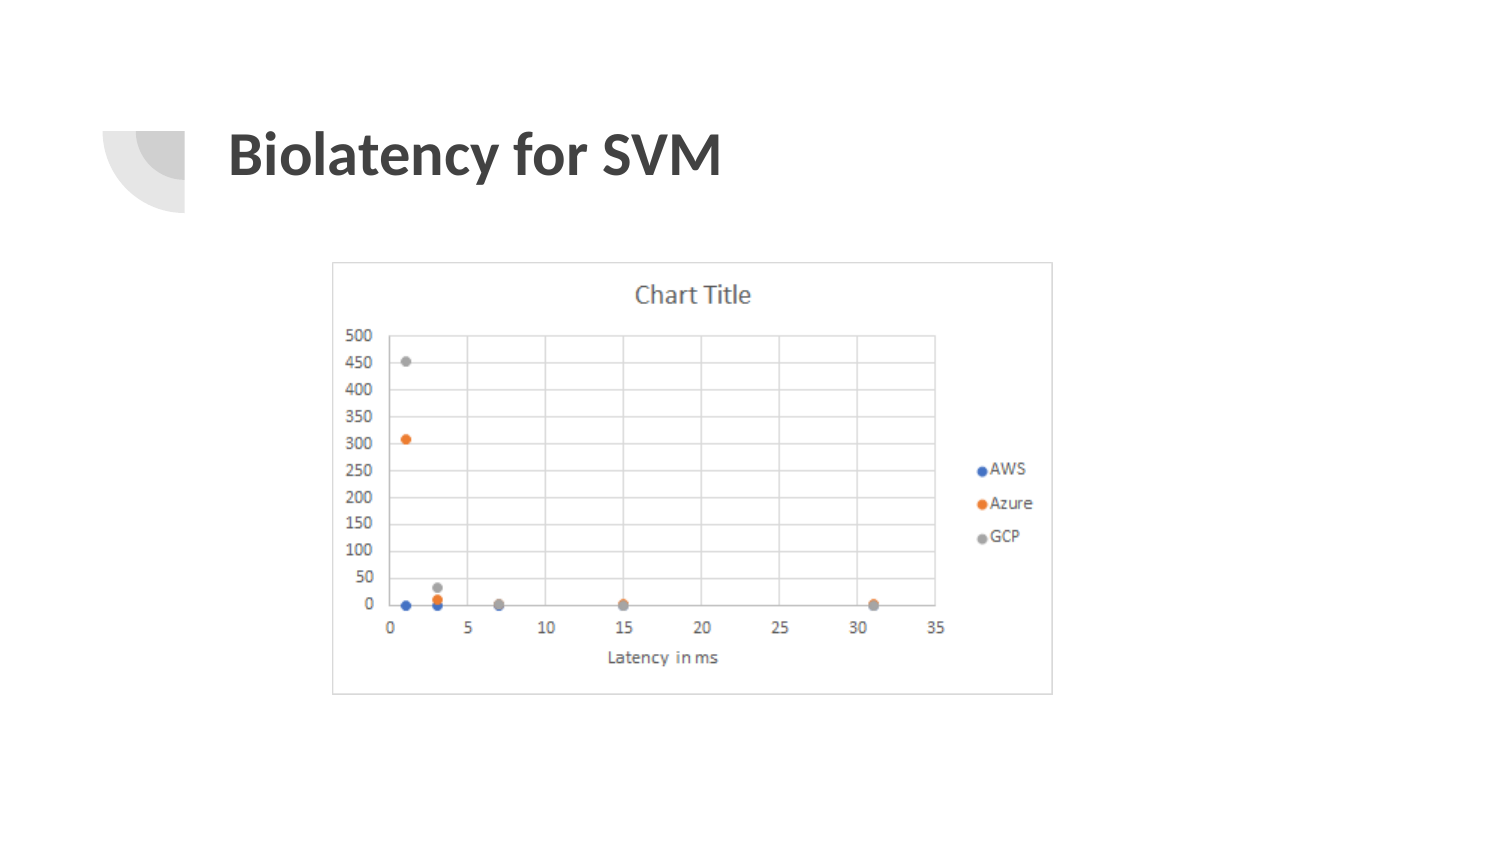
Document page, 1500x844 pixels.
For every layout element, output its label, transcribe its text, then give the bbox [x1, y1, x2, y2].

title Biolatency for SVM [213, 98, 758, 359]
picture [331, 261, 1053, 695]
